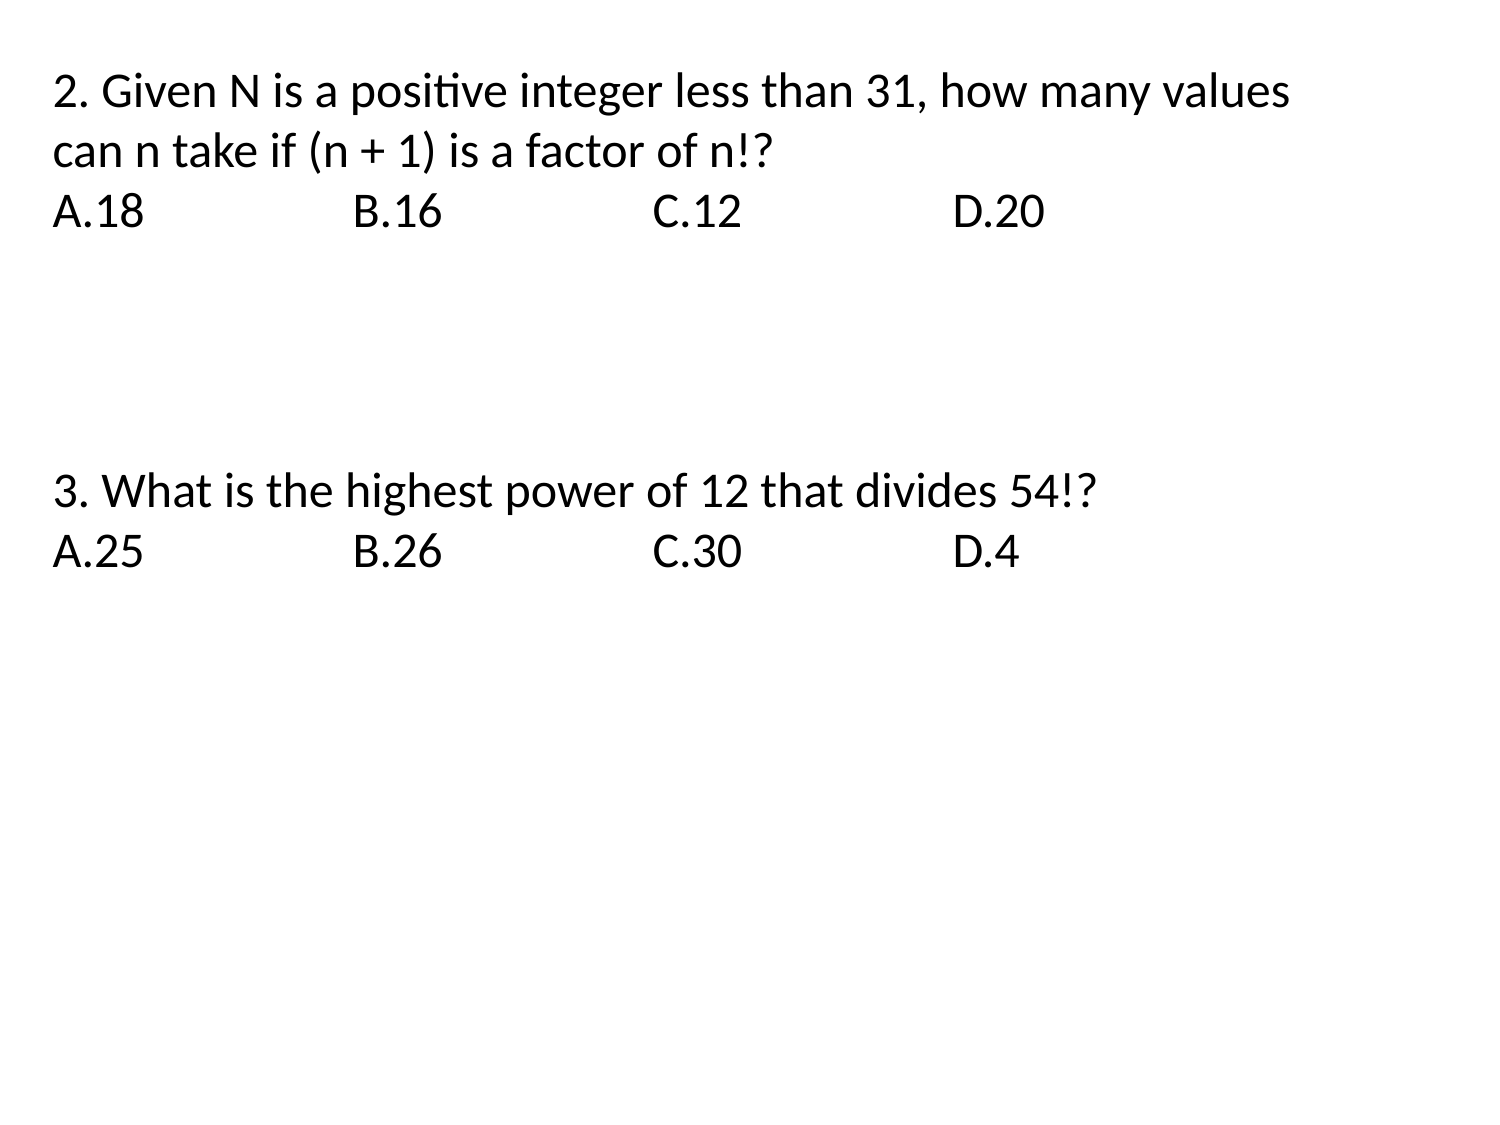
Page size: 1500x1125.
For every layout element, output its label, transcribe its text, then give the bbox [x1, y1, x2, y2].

list 2. Given N is a positive integer less than 31, how many values can n take if (n + 1) is a factor of n!? A.18 B.16 C.12 D.20 3. What is the highest power of 12 that divides 54!? A.25 B.26 C.30 D.4 [37, 50, 1388, 1013]
